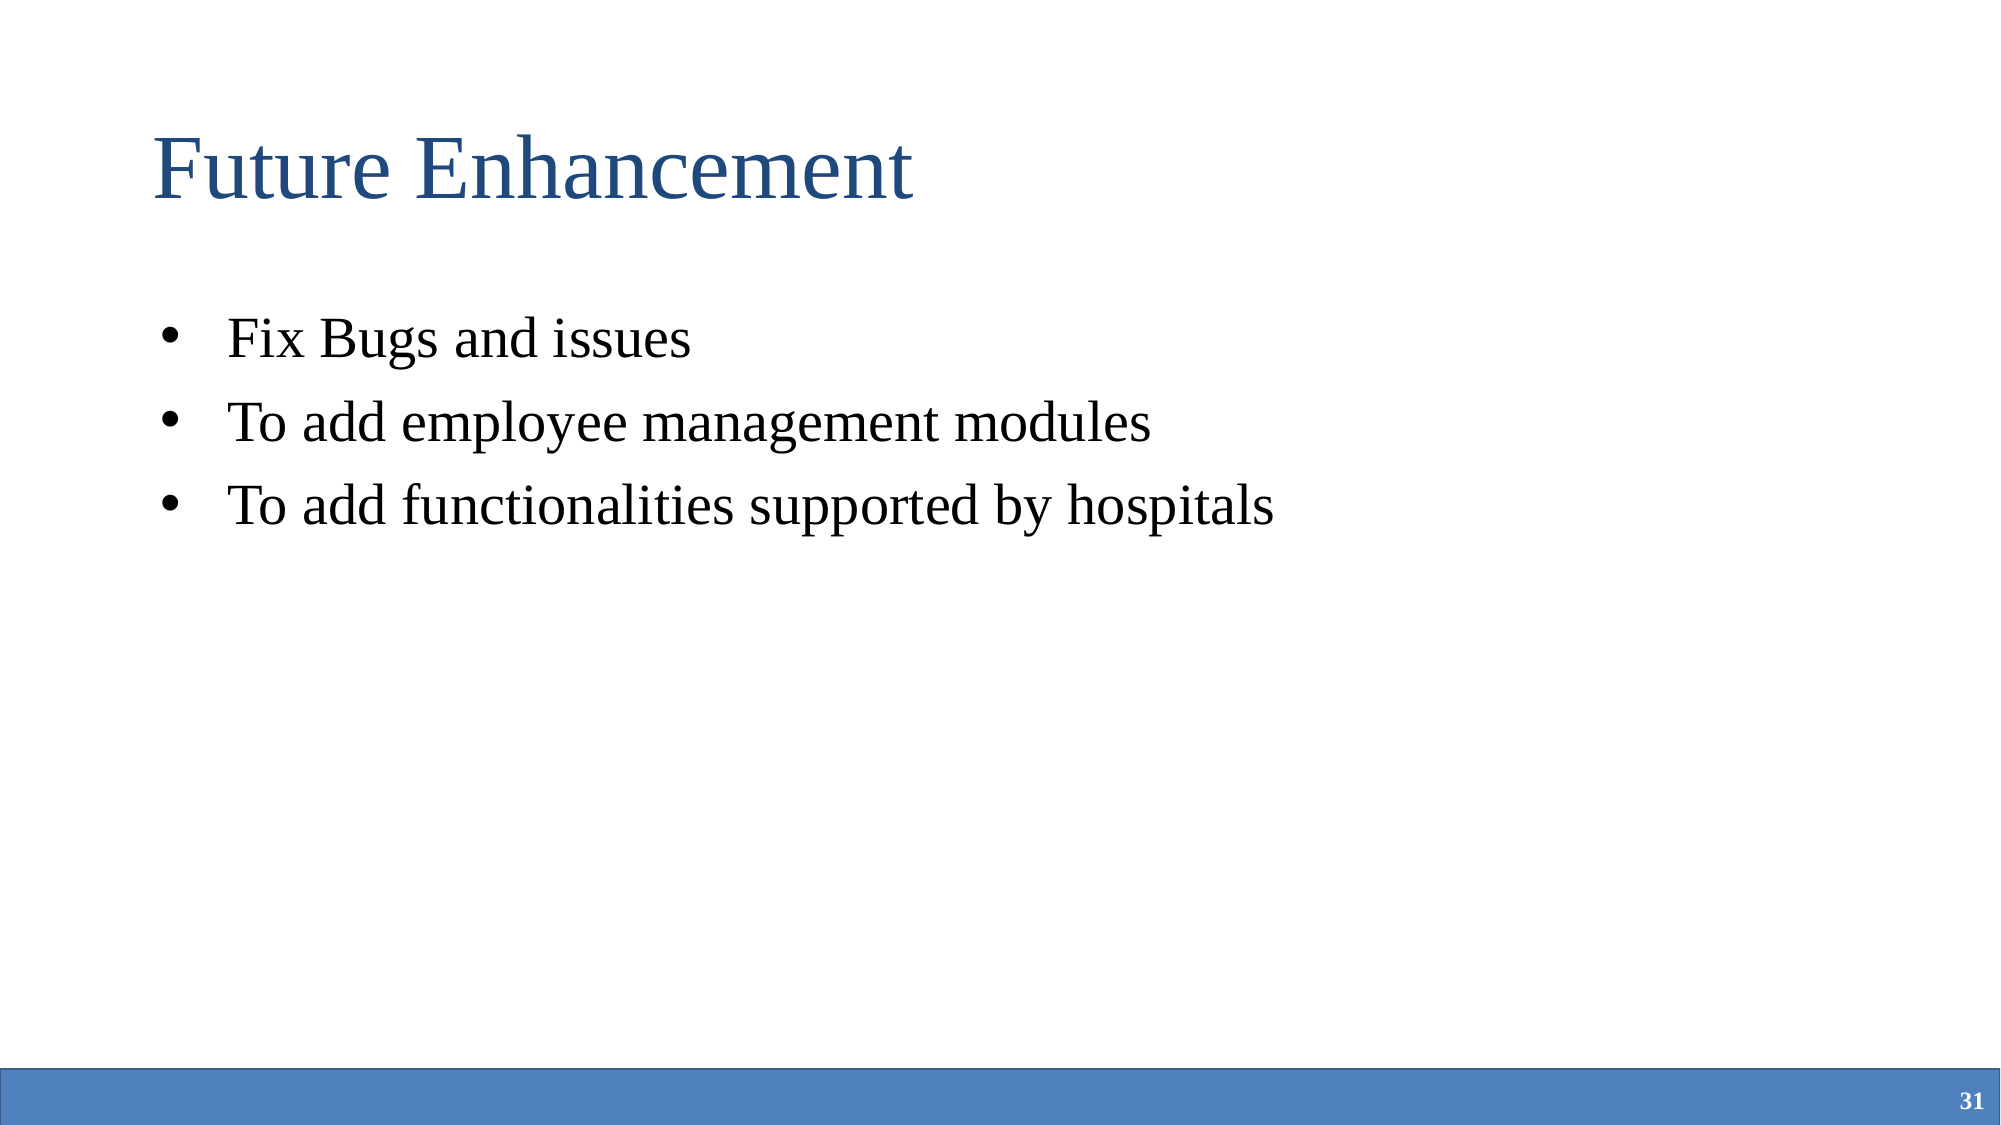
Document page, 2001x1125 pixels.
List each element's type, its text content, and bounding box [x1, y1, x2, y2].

slide_number ‹#› [1550, 1069, 2000, 1125]
title Future Enhancement [137, 59, 1863, 278]
list Fix Bugs and issues To add employee management modules To add functionalities supported by hospitals [137, 299, 1863, 1014]
